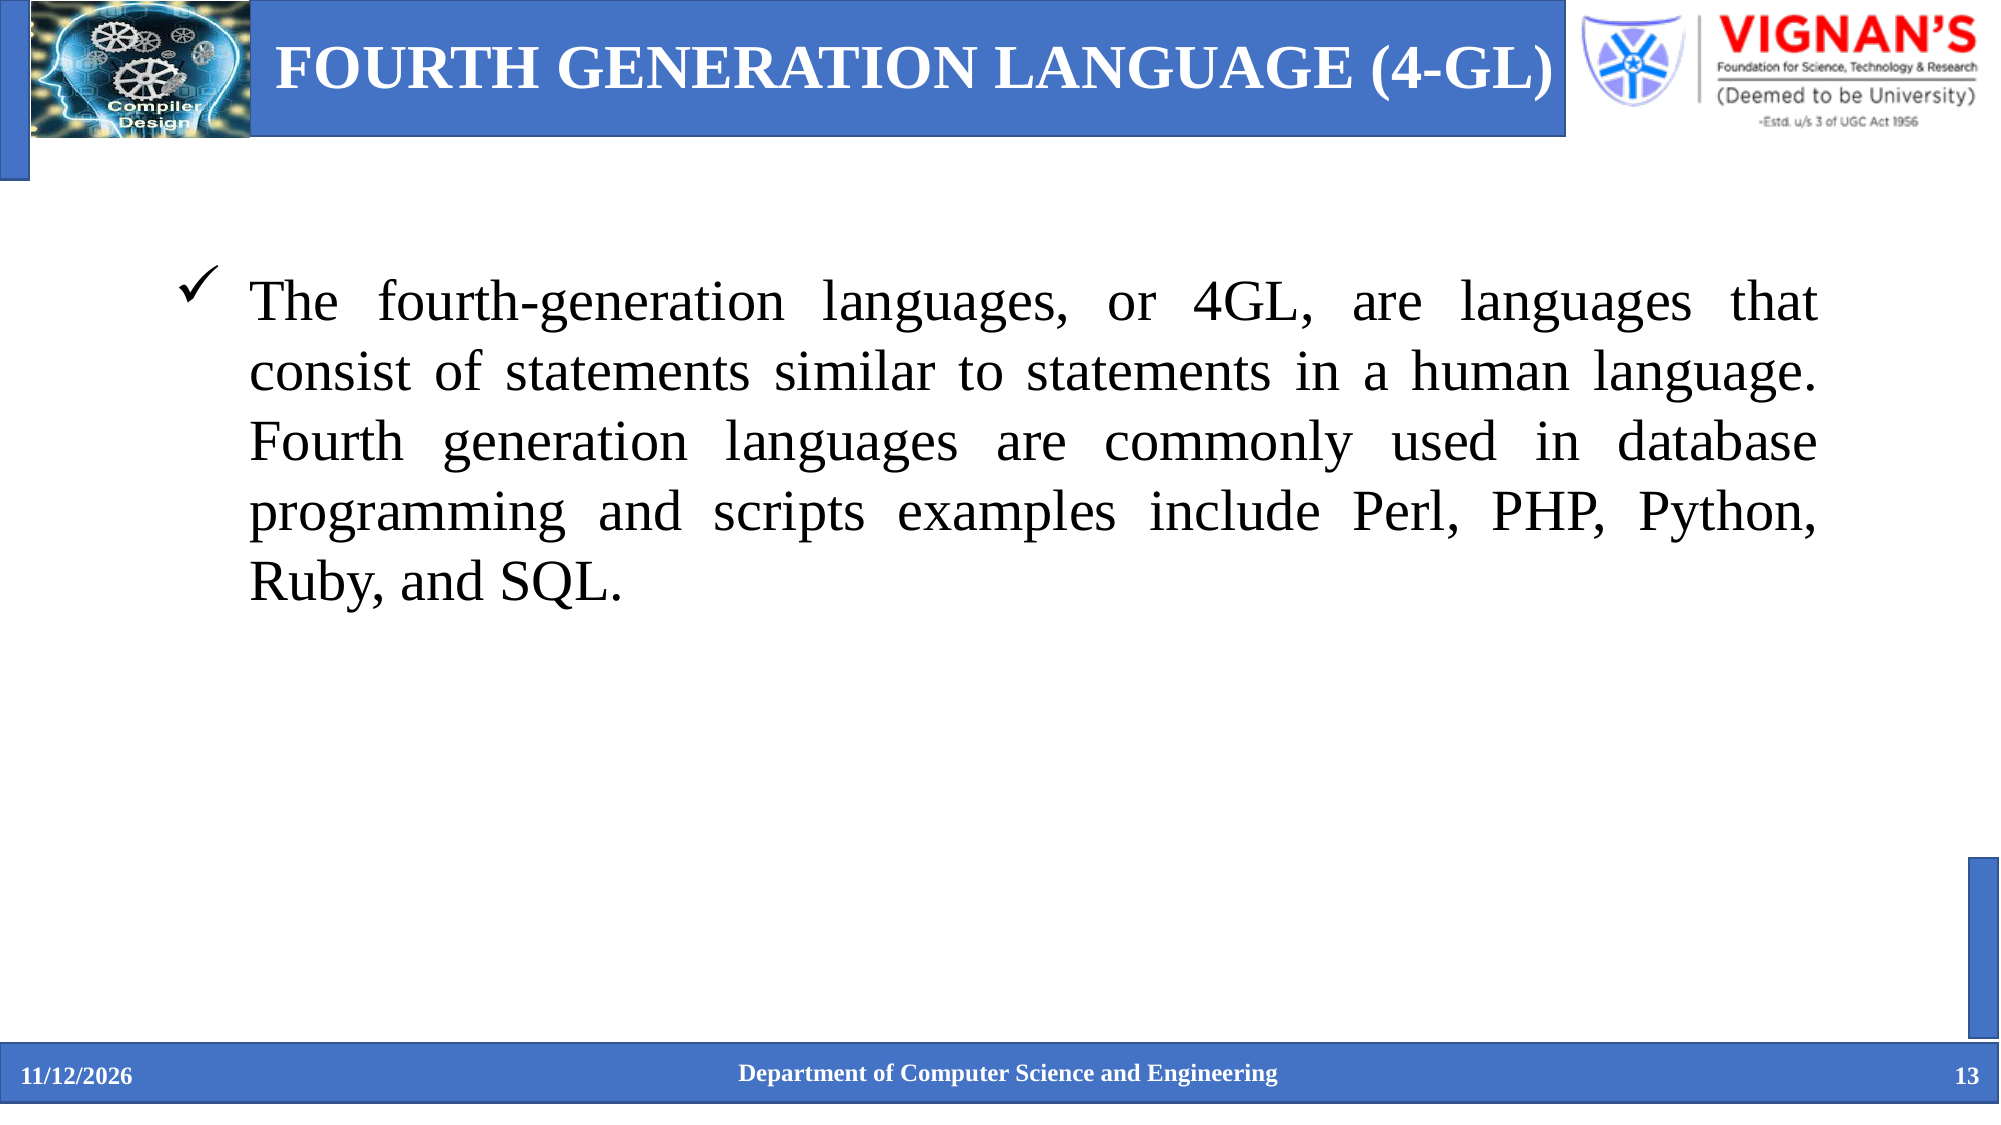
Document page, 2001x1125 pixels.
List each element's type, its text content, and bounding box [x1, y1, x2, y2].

text_box Department of Computer Science and Engineering [596, 1049, 1421, 1094]
picture [31, 1, 250, 138]
title FOURTH GENERATION LANGUAGE (4-GL) [260, 0, 1611, 163]
text_box The fourth-generation languages, or 4GL, are languages that consist of statements similar to statements in a human language. Fourth generation languages are commonly used in database programming and scripts examples include Perl, PHP, Python, Ruby, and SQL. [159, 254, 1834, 620]
picture [1611, 1, 1999, 138]
